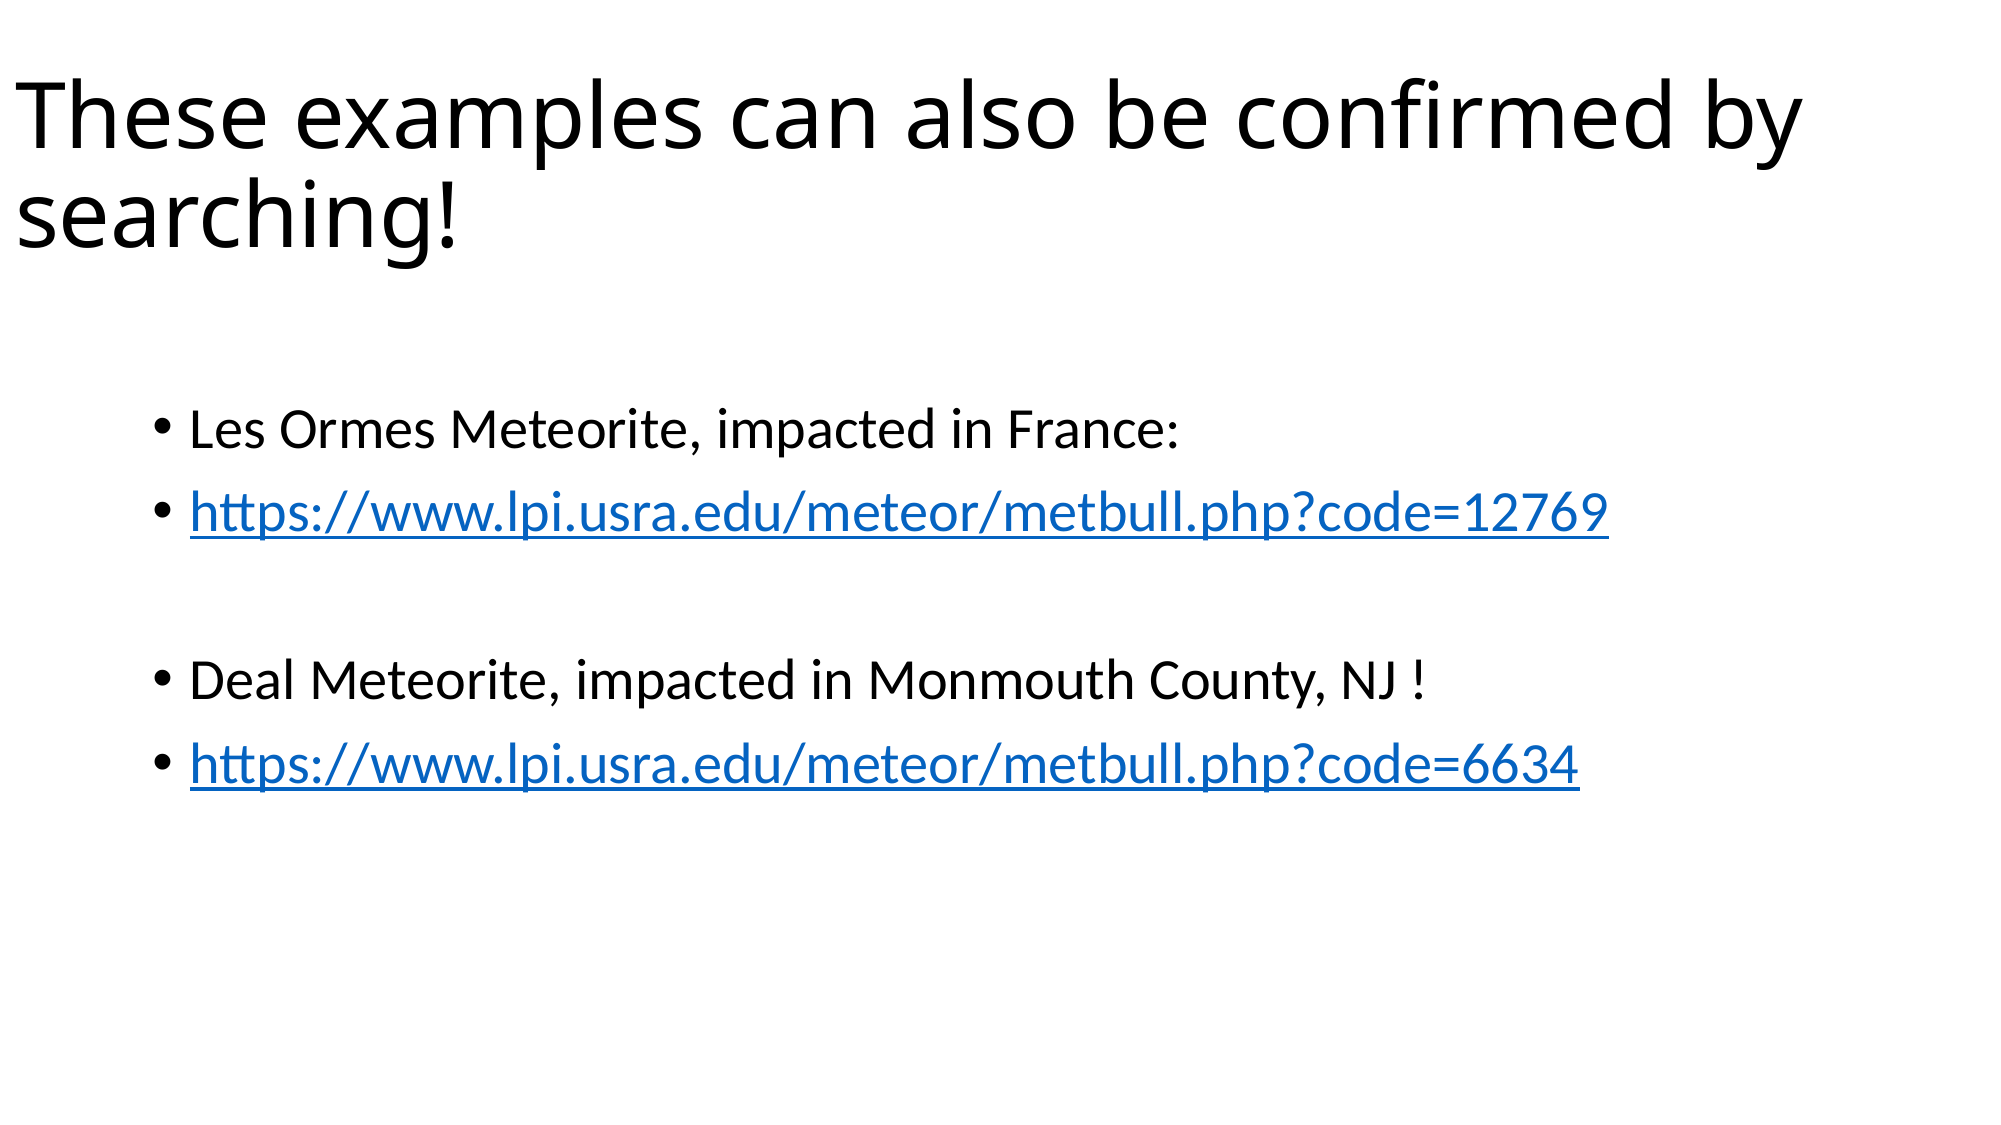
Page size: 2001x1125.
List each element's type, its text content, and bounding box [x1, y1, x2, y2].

title These examples can also be confirmed by searching! [0, 59, 1975, 278]
list Les Ormes Meteorite, impacted in France: https://www.lpi.usra.edu/meteor/metbull.php?code=12769 Deal Meteorite, impacted in Monmouth County, NJ ! https://www.lpi.usra.edu/meteor/metbull.php?code=6634 [137, 299, 1863, 1014]
